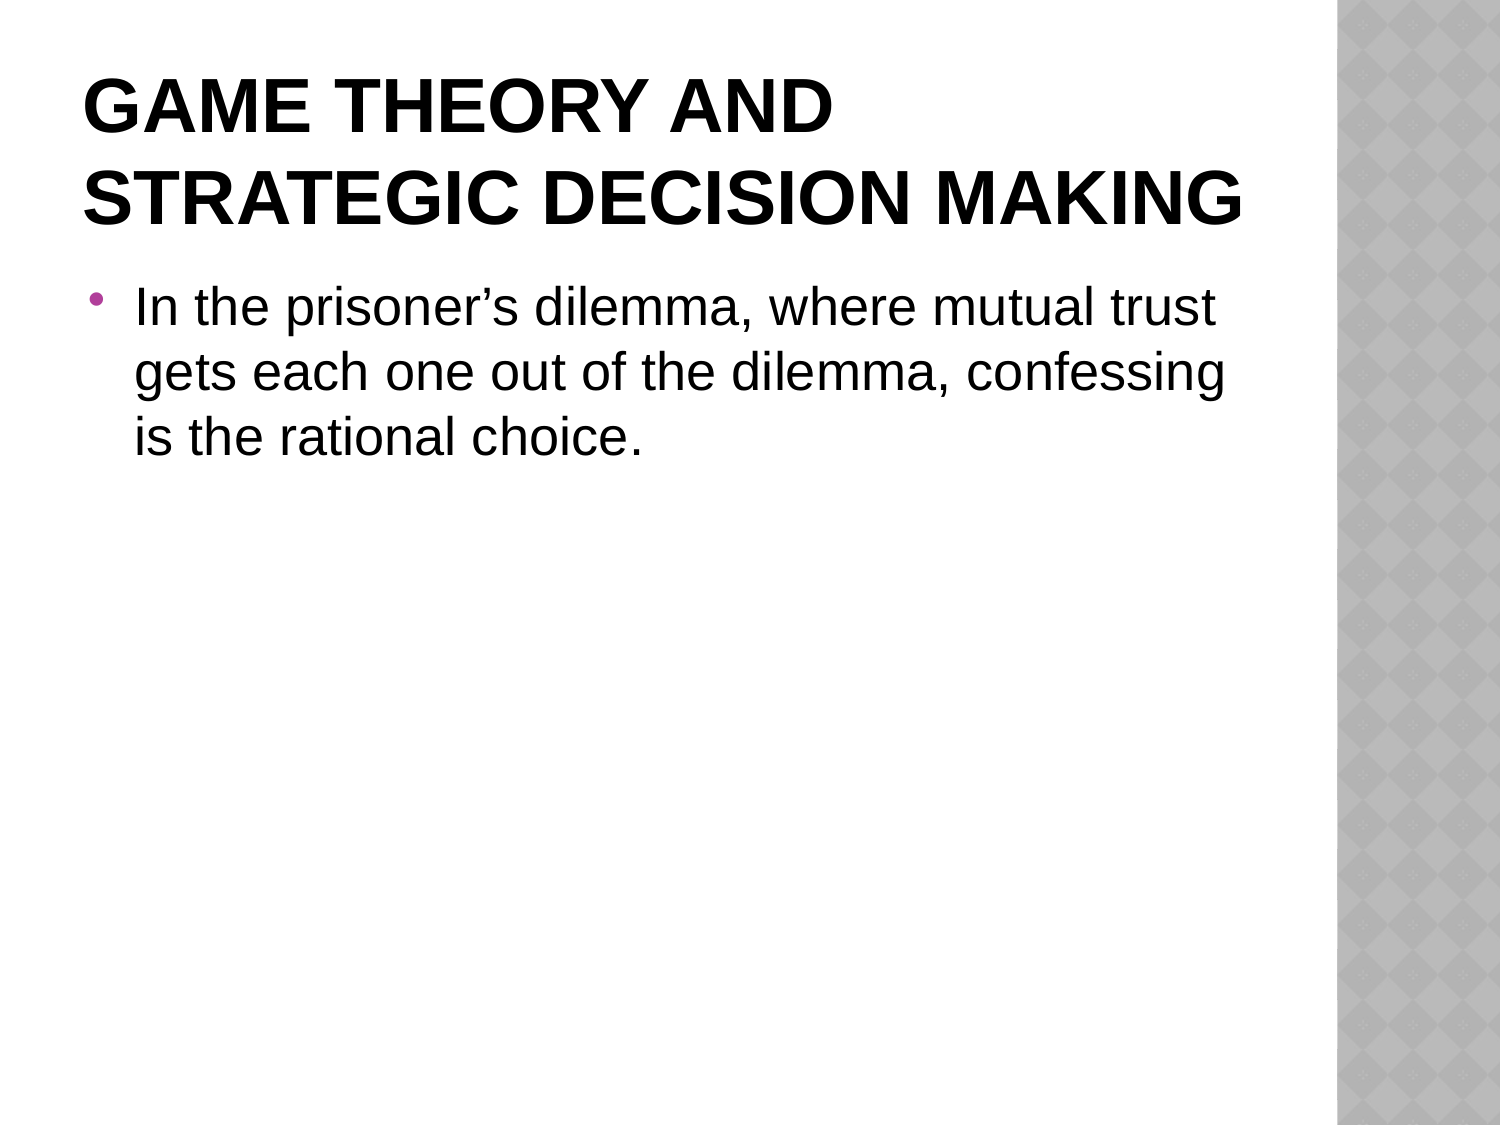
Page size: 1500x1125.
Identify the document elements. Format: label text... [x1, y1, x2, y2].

title Game Theory and Strategic Decision Making [75, 52, 1263, 240]
list In the prisoner’s dilemma, where mutual trust gets each one out of the dilemma, confessing is the rational choice. [75, 264, 1263, 1059]
